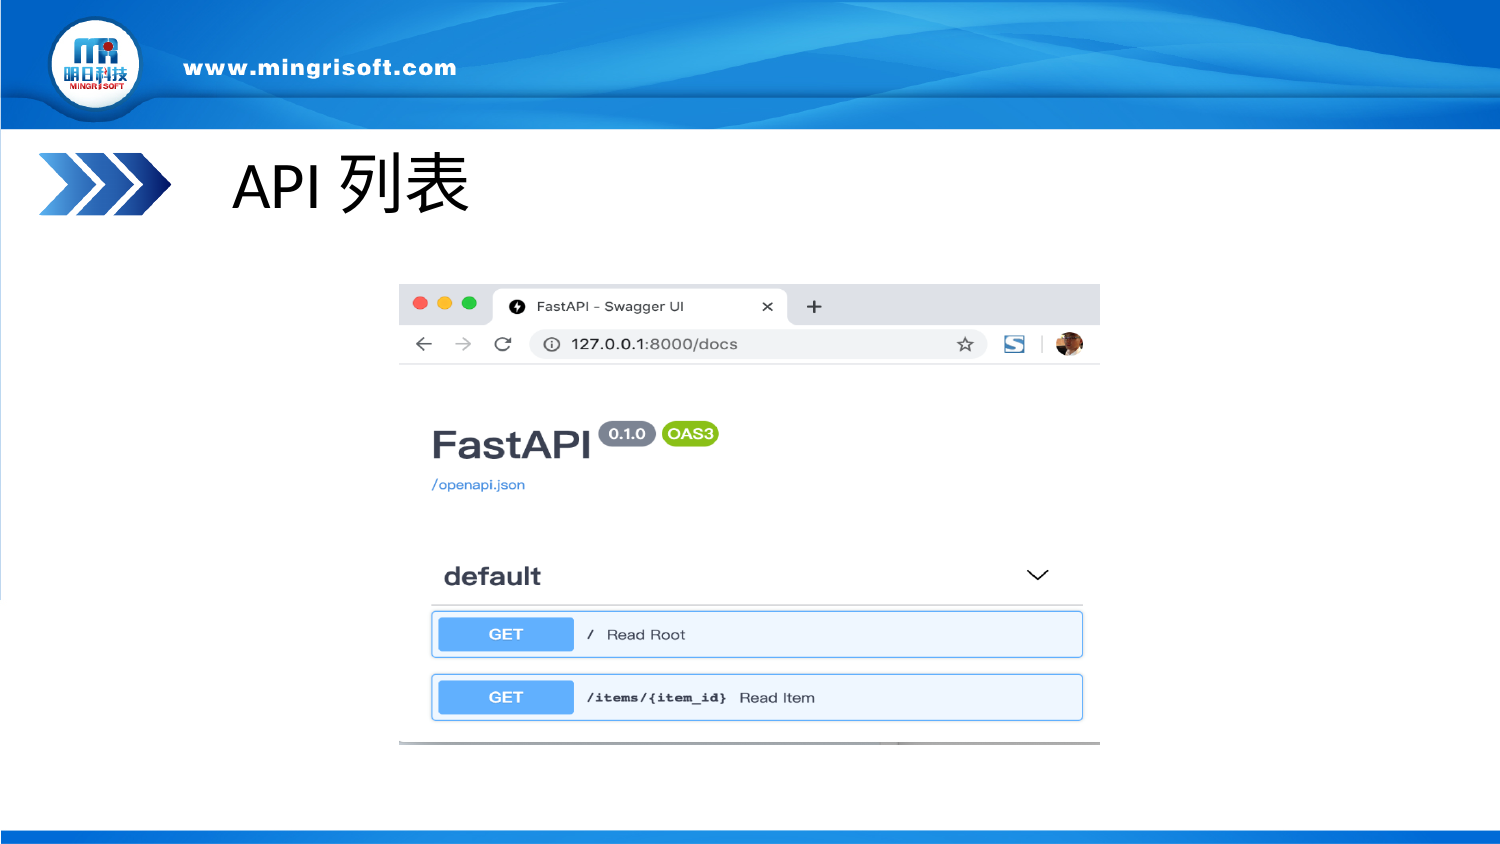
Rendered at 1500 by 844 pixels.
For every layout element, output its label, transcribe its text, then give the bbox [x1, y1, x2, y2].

text_box API列表 [187, 134, 1100, 235]
picture [0, 0, 1500, 844]
